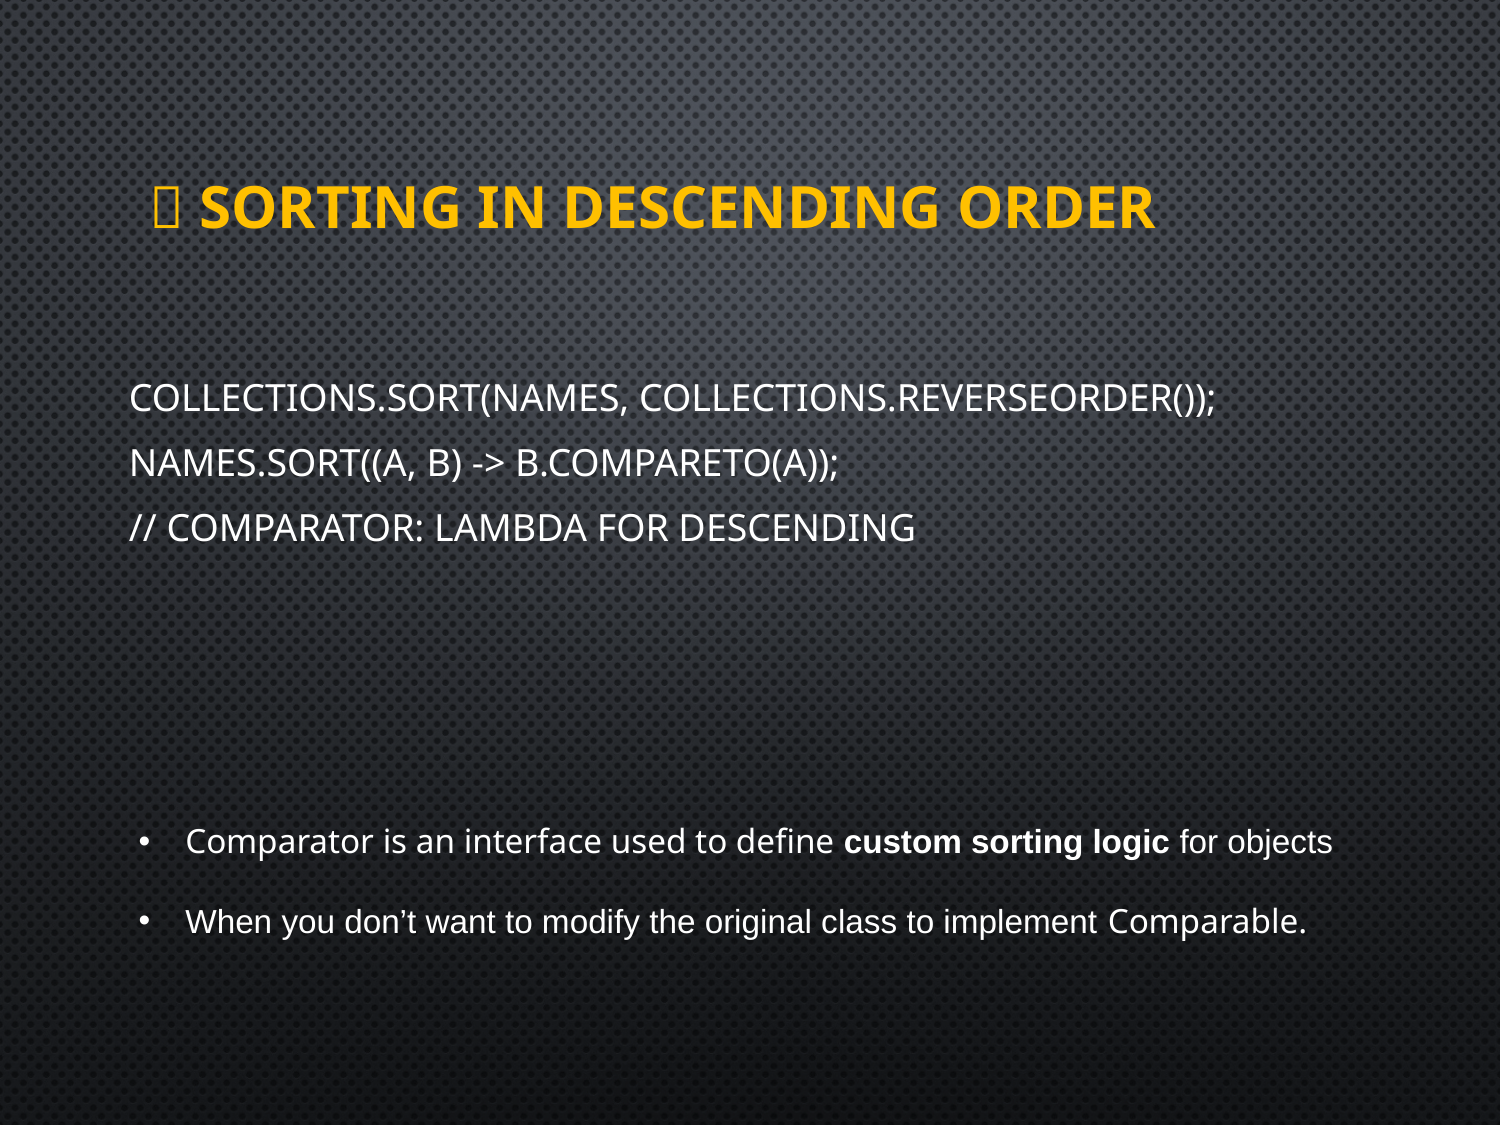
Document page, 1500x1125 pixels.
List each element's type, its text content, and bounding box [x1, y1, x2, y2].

title 🧮 Sorting in Descending Order [134, 97, 1367, 314]
text_box Comparator is an interface used to define custom sorting logic for objects When you don’t want to modify the original class to implement Comparable. [123, 773, 1401, 948]
list Collections.sort(names, Collections.reverseOrder()); names.sort((a, b) -> b.compareTo(a)); // Comparator: Lambda for descending [113, 340, 1347, 582]
